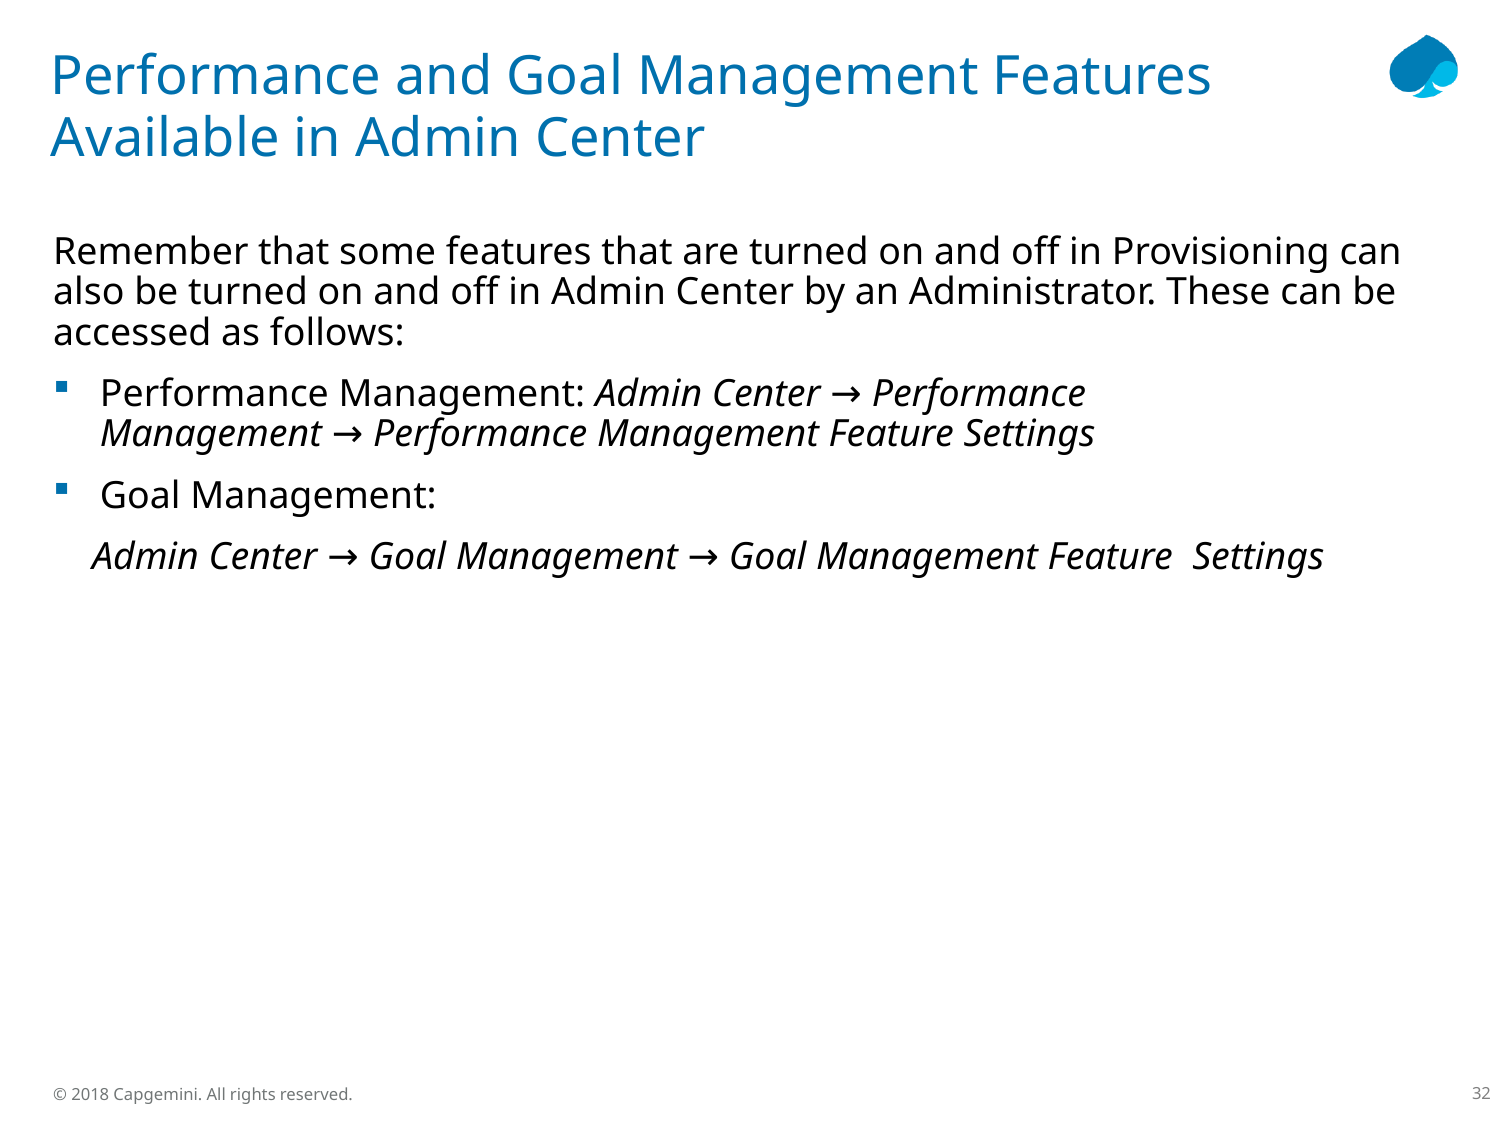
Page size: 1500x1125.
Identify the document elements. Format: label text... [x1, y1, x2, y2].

title Performance and Goal Management Features Available in Admin Center [50, 42, 1447, 184]
list Remember that some features that are turned on and off in Provisioning can also be turned on and off in Admin Center by an Administrator. These can be accessed as follows: Performance Management: Admin Center → Performance Management → Performance Management Feature Settings Goal Management: Admin Center → Goal Management → Goal Management Feature Settings [53, 231, 1447, 1035]
picture [1388, 33, 1458, 62]
picture [1447, 78, 1458, 103]
